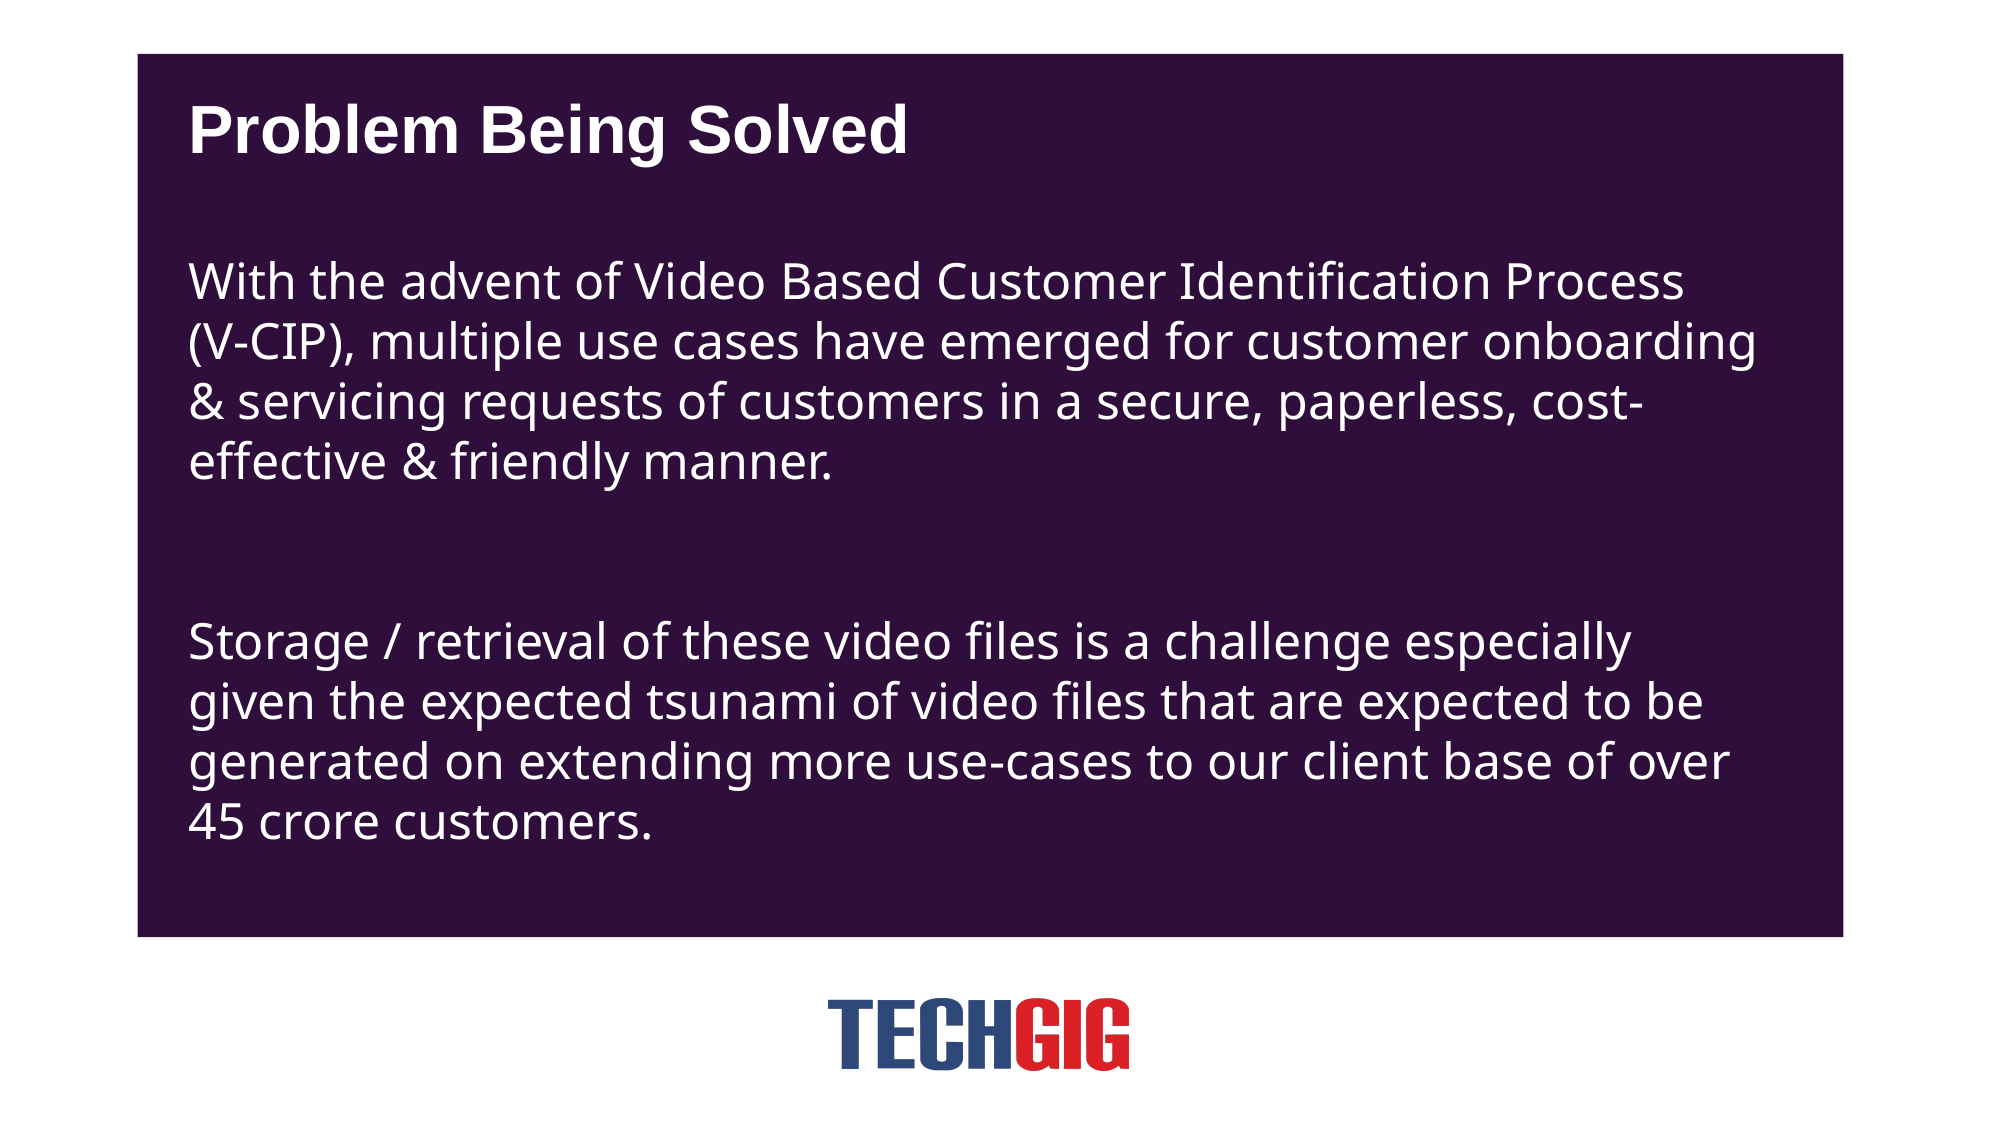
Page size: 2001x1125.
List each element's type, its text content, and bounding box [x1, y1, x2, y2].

text_box With the advent of Video Based Customer Identification Process (V-CIP), multiple use cases have emerged for customer onboarding & servicing requests of customers in a secure, paperless, cost-effective & friendly manner. Storage / retrieval of these video files is a challenge especially given the expected tsunami of video files that are expected to be generated on extending more use-cases to our client base of over 45 crore customers. [175, 182, 1773, 848]
text_box [137, 53, 1844, 938]
text_box Problem Being Solved [175, 78, 1331, 182]
picture [828, 998, 1129, 1072]
